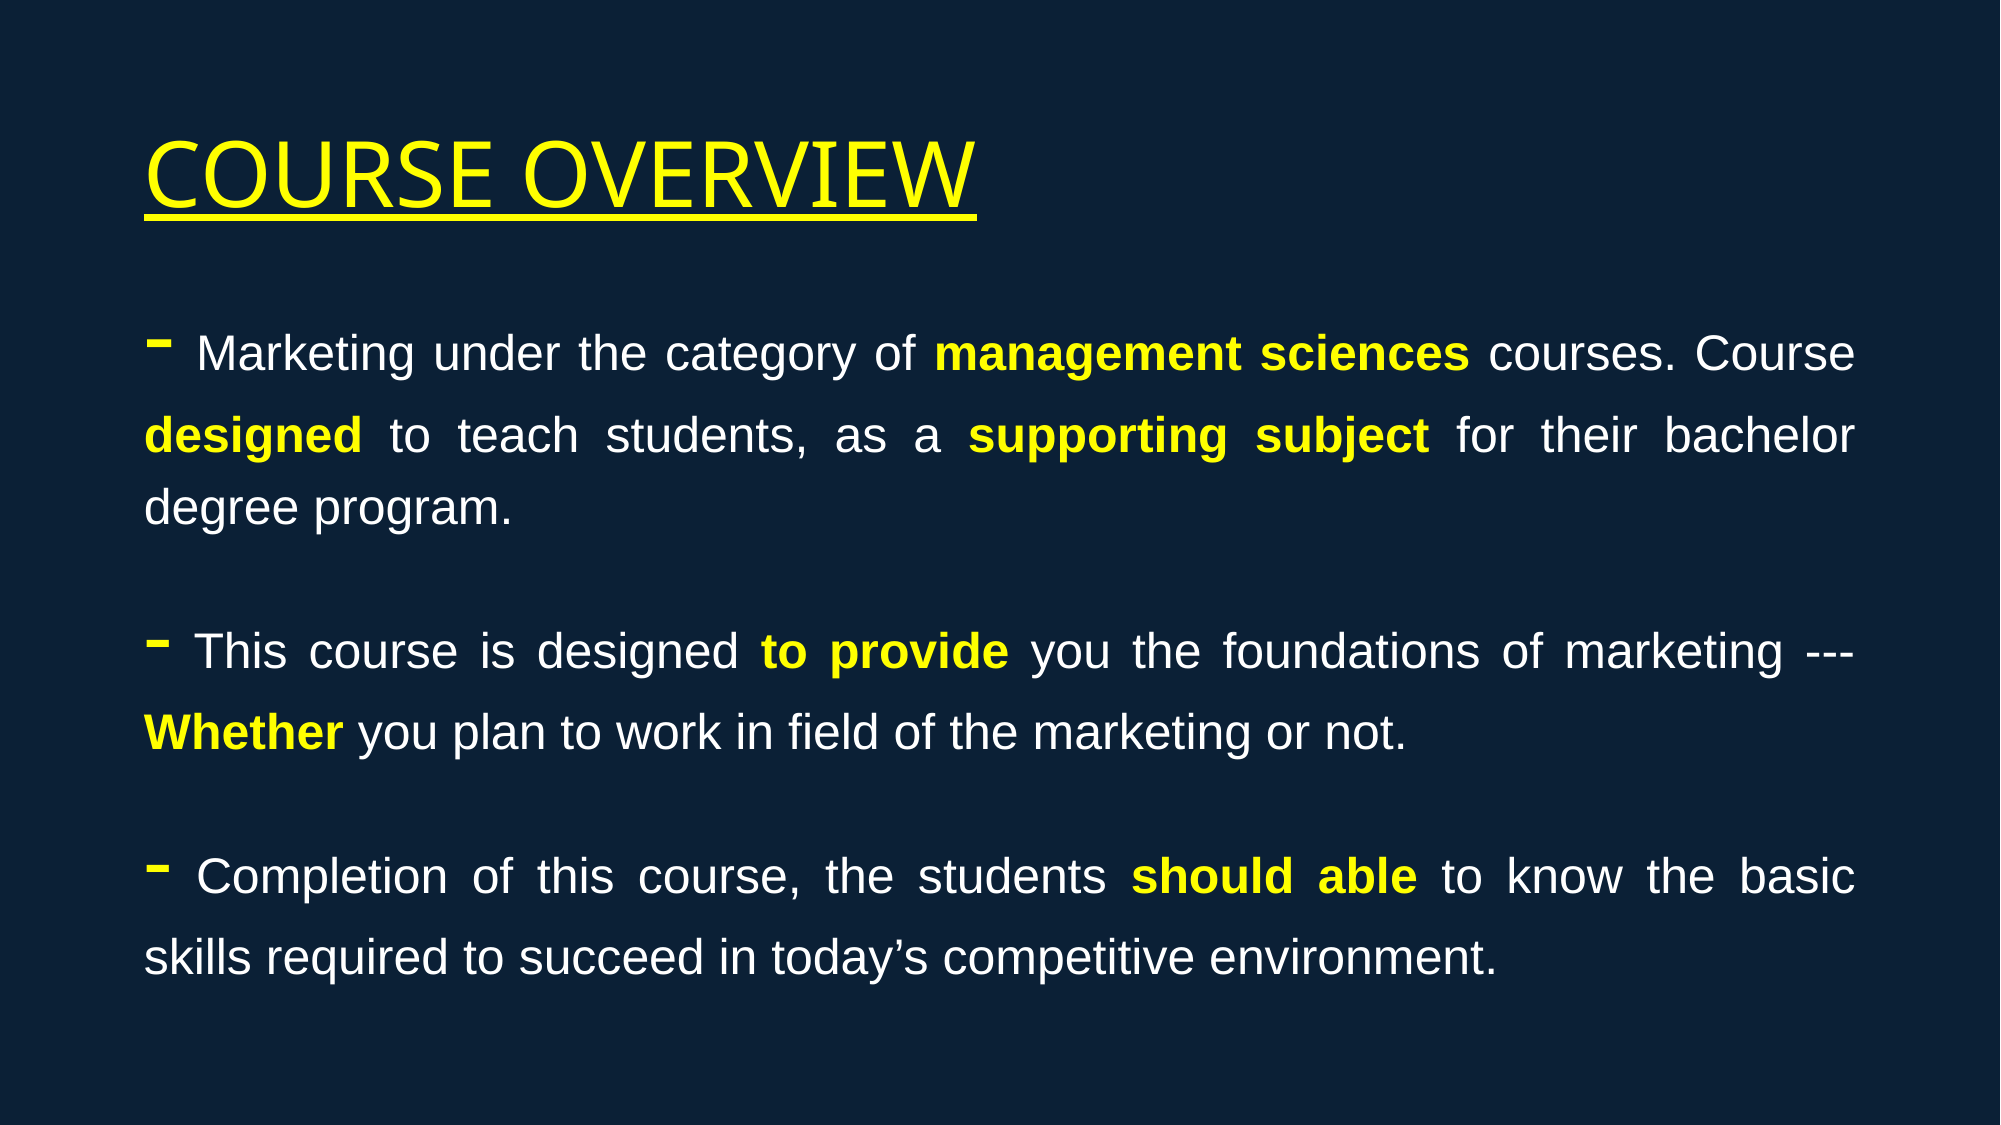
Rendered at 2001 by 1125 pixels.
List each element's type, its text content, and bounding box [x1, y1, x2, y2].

text_box COURSE OVERVIEW - Marketing under the category of management sciences courses. Course designed to teach students, as a supporting subject for their bachelor degree program. - This course is designed to provide you the foundations of marketing --- Whether you plan to work in field of the marketing or not. - Completion of this course, the students should able to know the basic skills required to succeed in today’s competitive environment. [129, 52, 1871, 1073]
